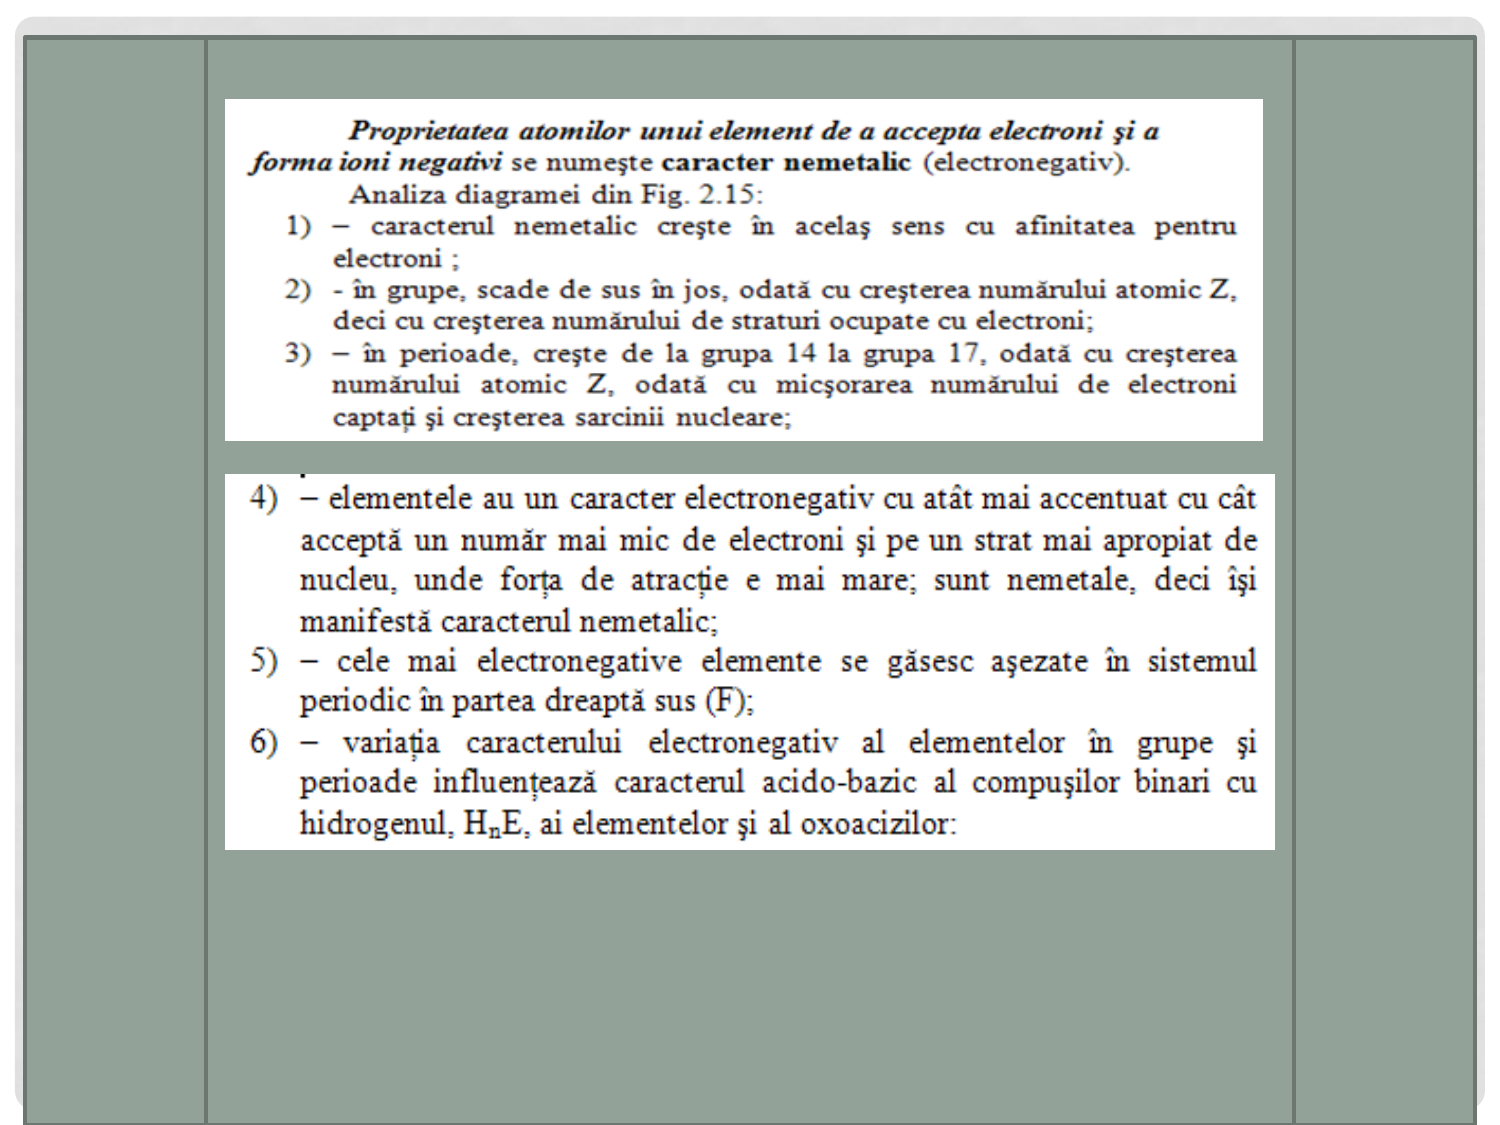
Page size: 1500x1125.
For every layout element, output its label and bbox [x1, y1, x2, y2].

text_box [23, 35, 1477, 1125]
picture [224, 474, 1276, 851]
picture [224, 99, 1263, 441]
